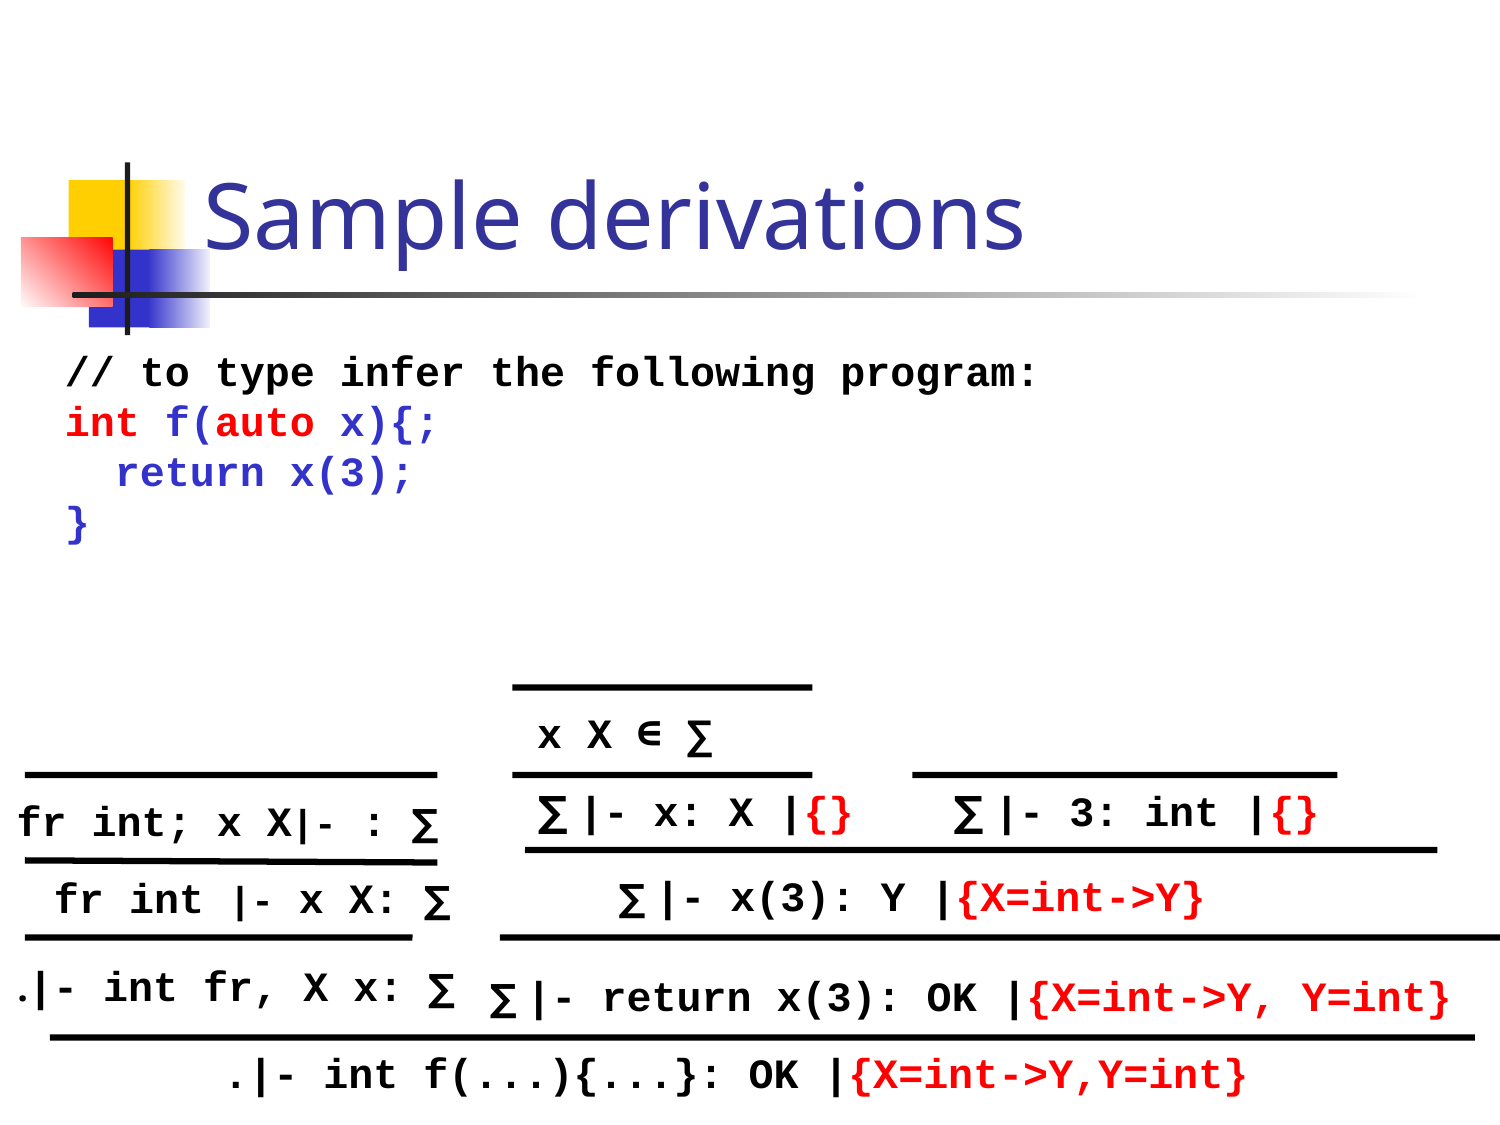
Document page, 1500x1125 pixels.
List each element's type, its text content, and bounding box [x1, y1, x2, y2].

text_box ∑ |- x(3): Y |{X=int->Y} [603, 862, 1221, 928]
text_box // to type infer the following program: int f(auto x){; return x(3); } [50, 337, 1425, 553]
text_box  .|- int f(...){...}: OK |{X=int->Y,Y=int} [162, 1039, 1264, 1104]
text_box ∑ |- 3: int |{} [938, 777, 1335, 843]
text_box fr int |- x X: ∑ [39, 864, 466, 930]
text_box x X ∈ ∑ [522, 699, 727, 765]
text_box ∑ |- return x(3): OK |{X=int->Y, Y=int} [474, 962, 1475, 1028]
text_box .|- int fr, X x: ∑ [2, 952, 471, 1018]
title Sample derivations [188, 35, 1468, 275]
text_box fr int; x X|- : ∑ [1, 787, 454, 853]
text_box ∑ |- x: X |{} [523, 777, 869, 843]
